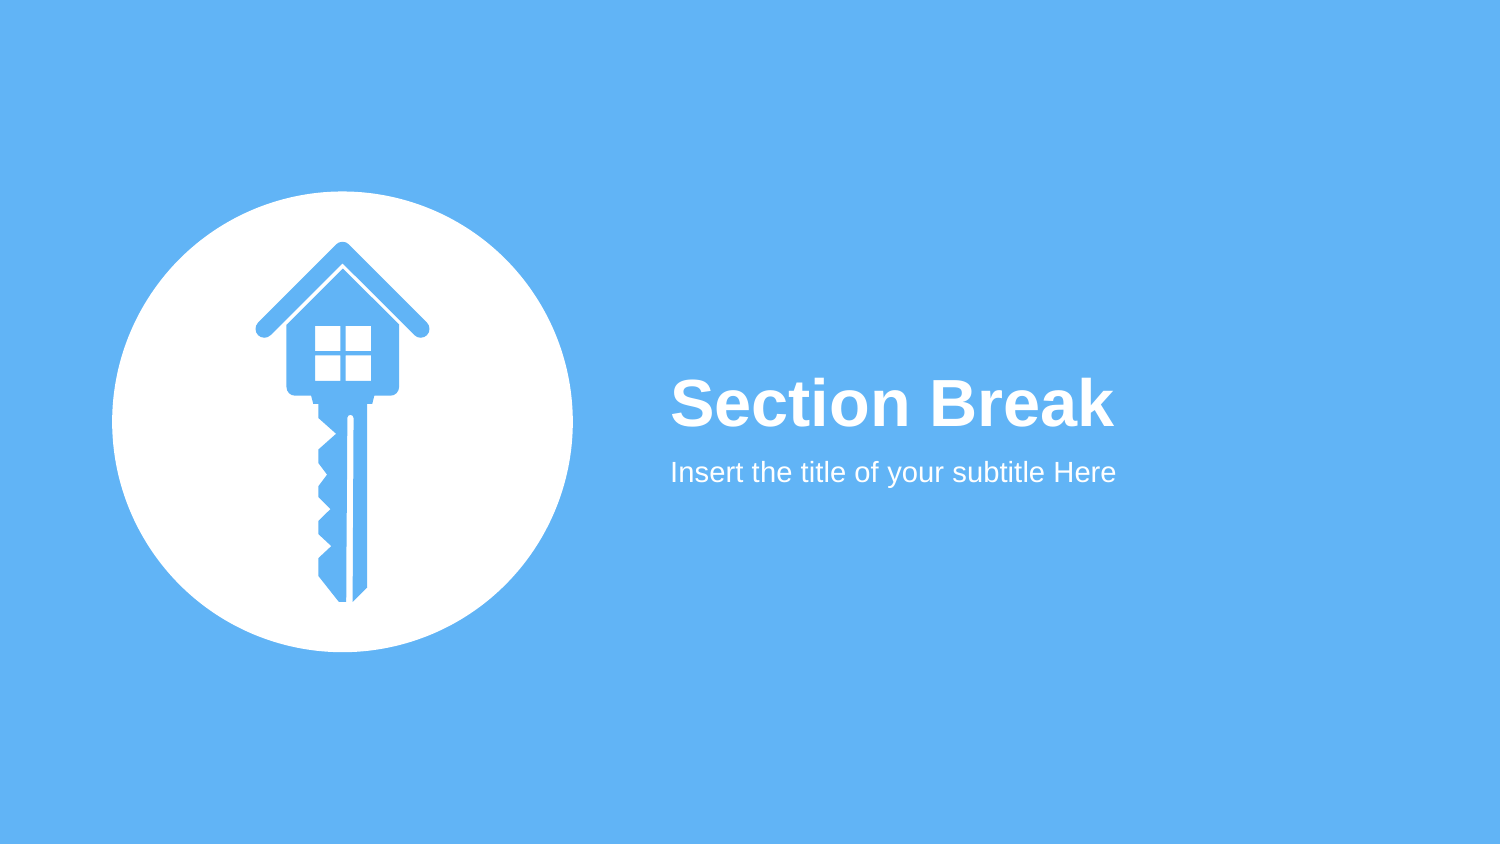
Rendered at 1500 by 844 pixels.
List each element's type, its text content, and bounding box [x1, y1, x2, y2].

list Insert the title of your subtitle Here [655, 446, 1500, 494]
list Section Break [655, 352, 1500, 446]
